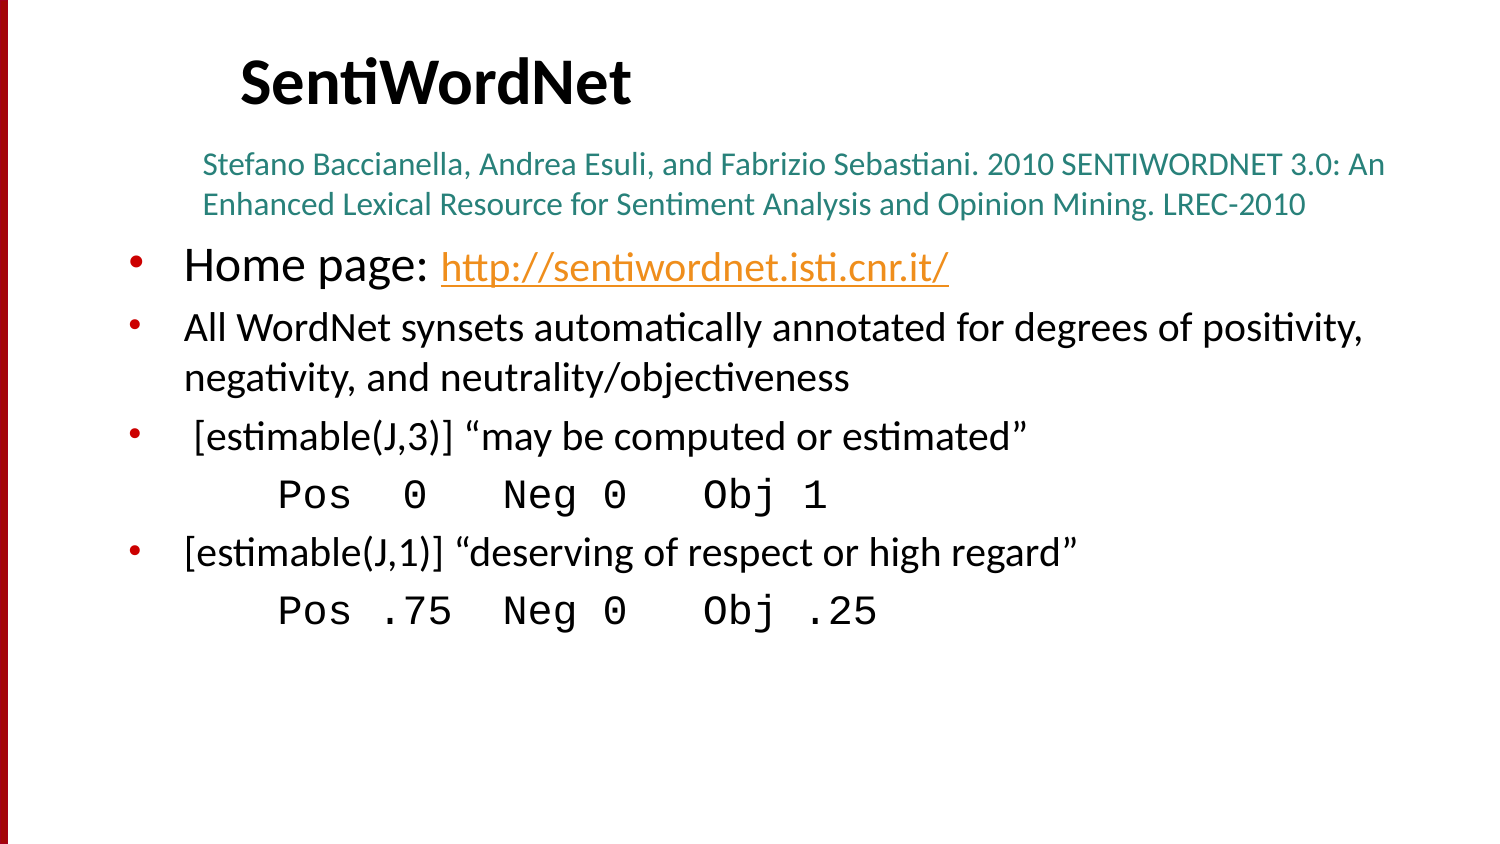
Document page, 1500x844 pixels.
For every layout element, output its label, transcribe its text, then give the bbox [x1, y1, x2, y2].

title SentiWordNet [225, 0, 1500, 125]
list Stefano Baccianella, Andrea Esuli, and Fabrizio Sebastiani. 2010 SENTIWORDNET 3.0: An Enhanced Lexical Resource for Sentiment Analysis and Opinion Mining. LREC-2010 Home page: http://sentiwordnet.isti.cnr.it/ All WordNet synsets automatically annotated for degrees of positivity, negativity, and neutrality/objectiveness [estimable(J,3)] “may be computed or estimated” Pos 0 Neg 0 Obj 1 [estimable(J,1)] “deserving of respect or high regard” Pos .75 Neg 0 Obj .25 [112, 134, 1413, 697]
